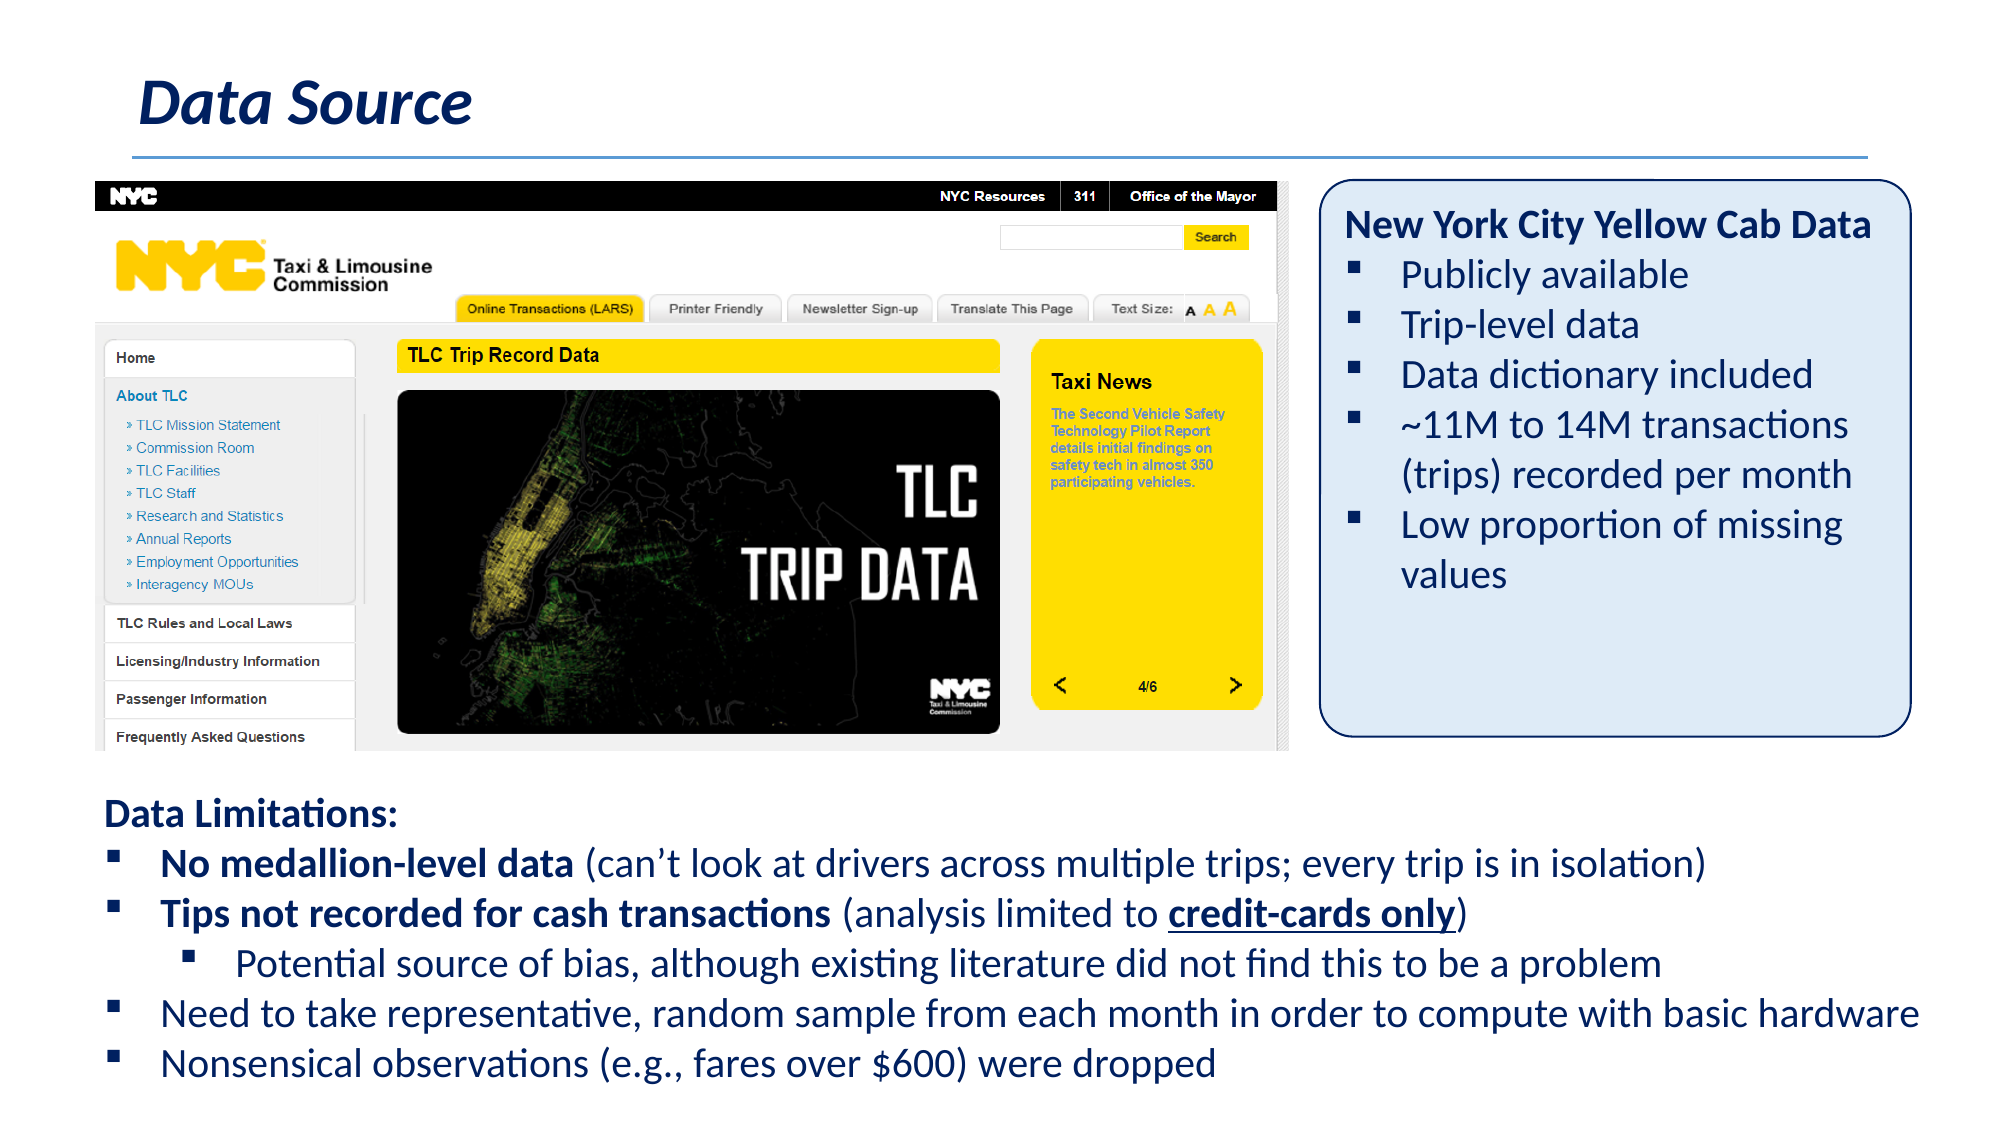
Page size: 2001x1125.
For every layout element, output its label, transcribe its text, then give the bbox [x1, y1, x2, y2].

text_box New York City Yellow Cab Data Publicly available Trip-level data Data dictionary included ~11M to 14M transactions (trips) recorded per month Low proportion of missing values [1318, 178, 1912, 738]
text_box Data Limitations: No medallion-level data (can’t look at drivers across multiple trips; every trip is in isolation) Tips not recorded for cash transactions (analysis limited to credit-cards only) Potential source of bias, although existing literature did not find this to be a problem Need to take representative, random sample from each month in order to compute with basic hardware Nonsensical observations (e.g., fares over $600) were dropped [84, 773, 1965, 1012]
picture [95, 181, 1289, 751]
text_box Data Source [120, 46, 1813, 159]
